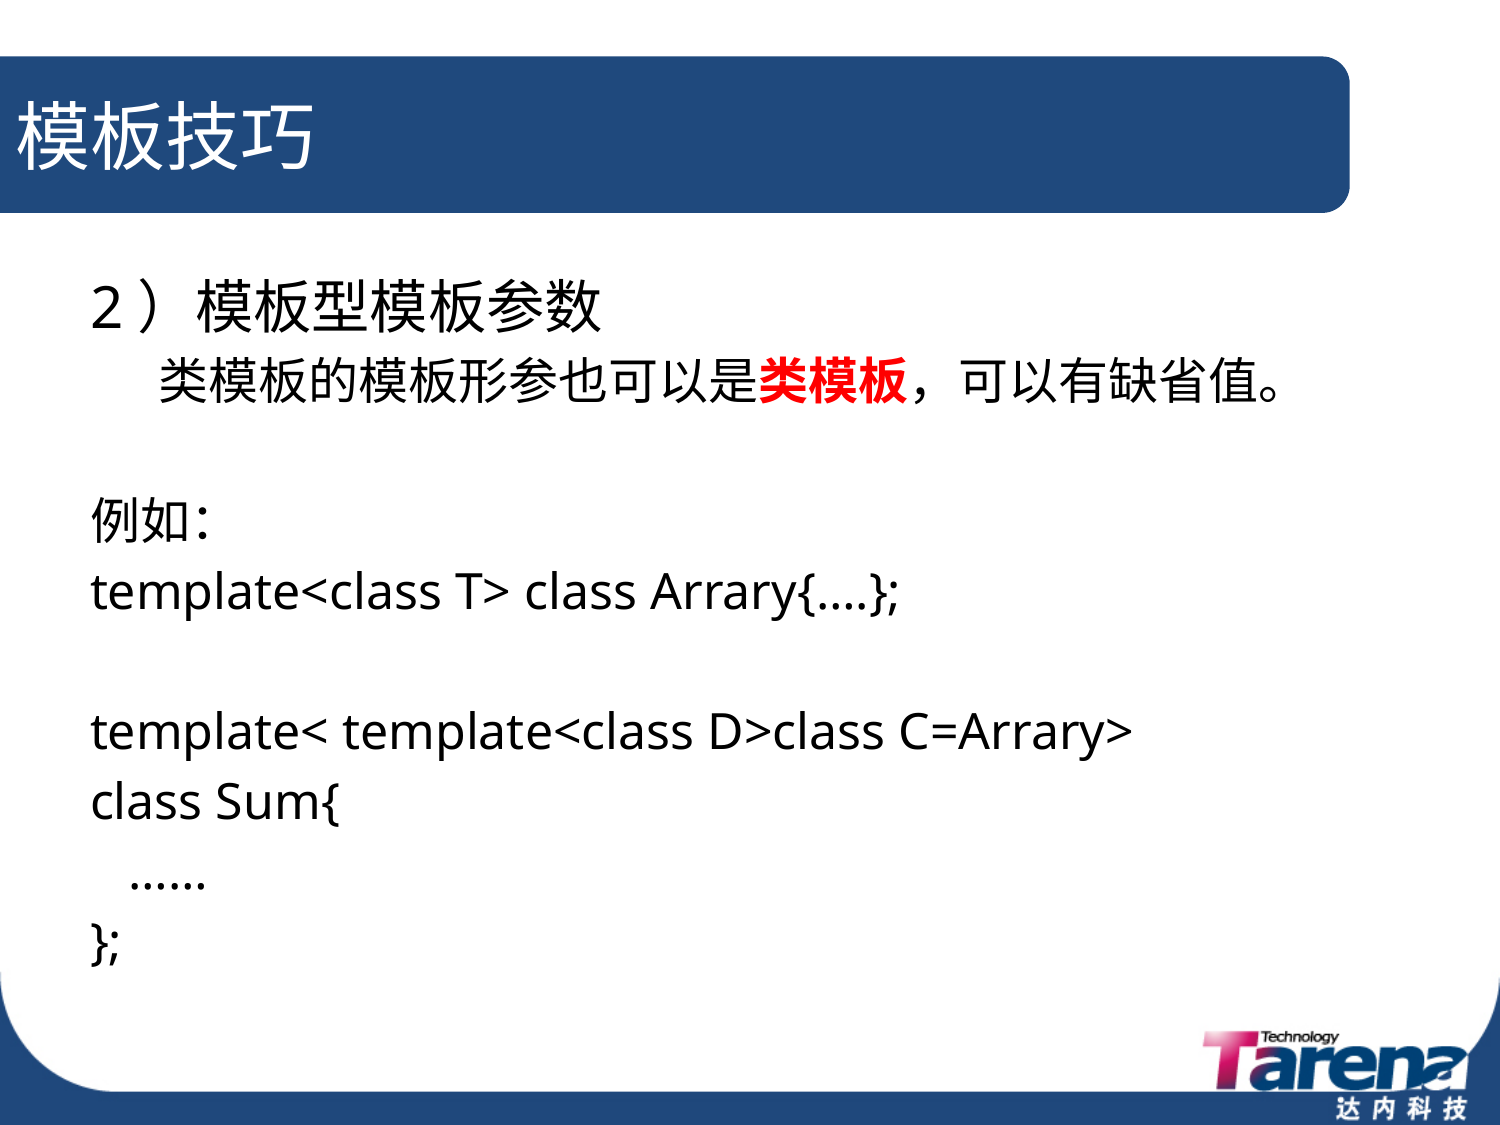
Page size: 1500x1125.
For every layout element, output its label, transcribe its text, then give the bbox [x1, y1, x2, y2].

title 模板技巧 [0, 58, 1346, 212]
picture [0, 0, 1500, 1125]
list 2）模板型模板参数 类模板的模板形参也可以是类模板，可以有缺省值。 例如： template<class T> class Arrary{….}; template< template<class D>class C=Arrary> class Sum{ …… }; [74, 262, 1426, 1006]
